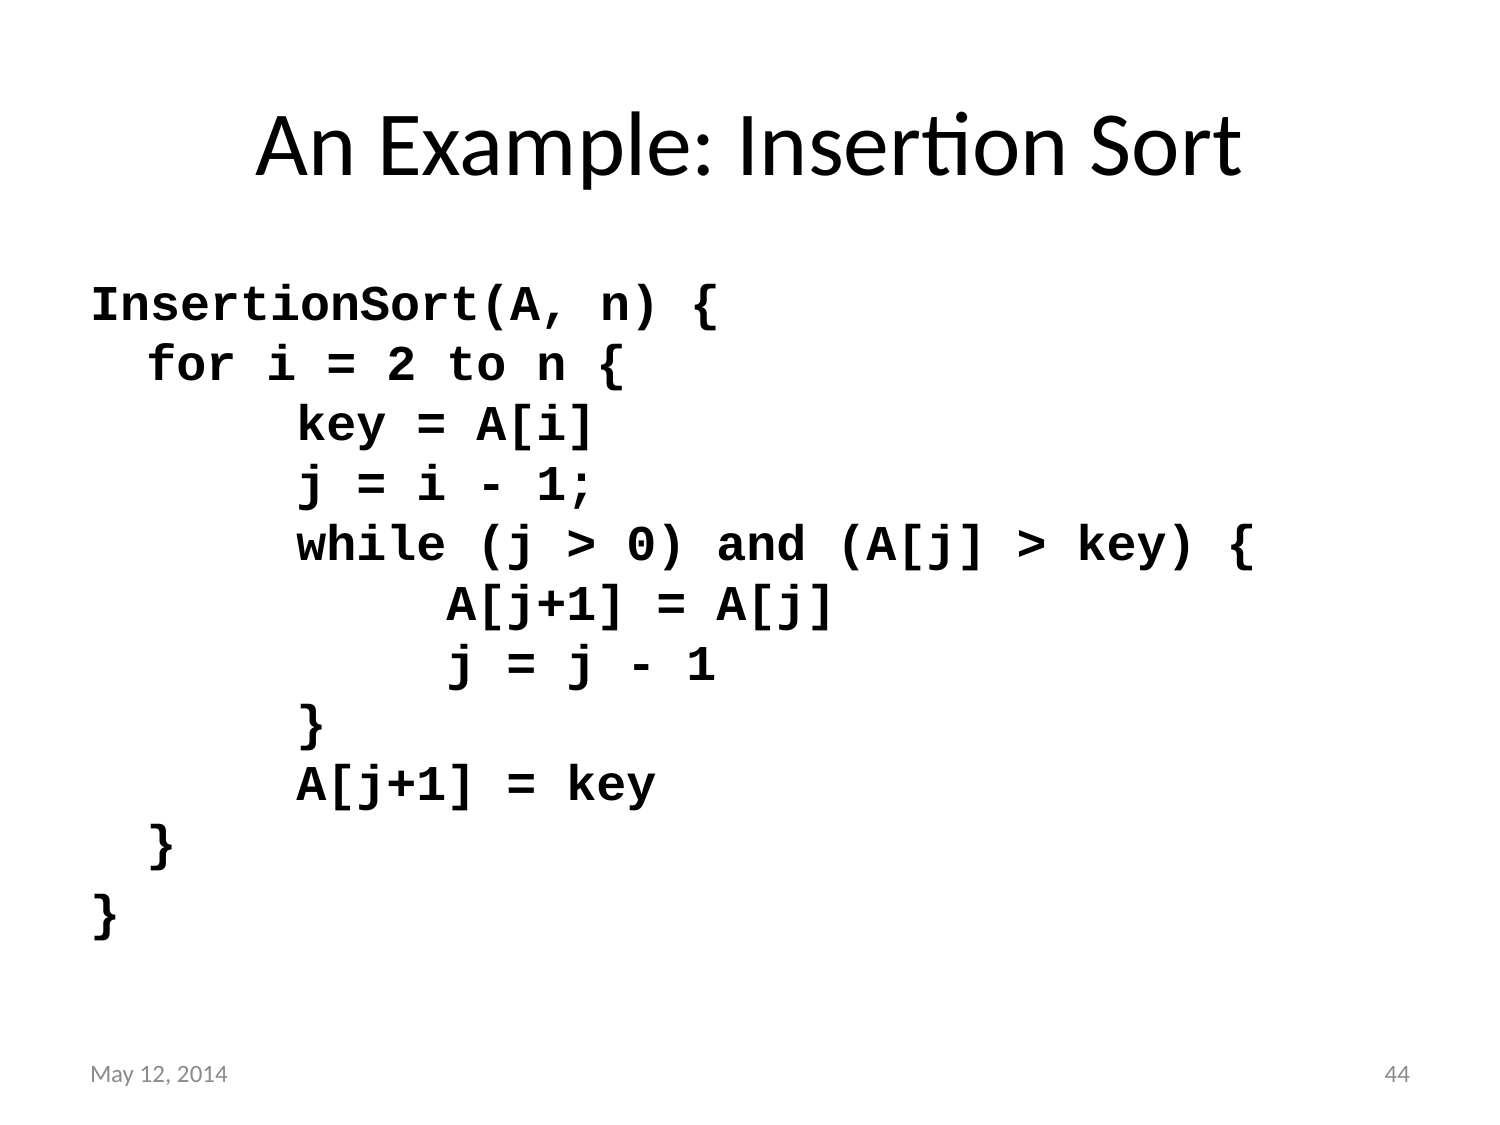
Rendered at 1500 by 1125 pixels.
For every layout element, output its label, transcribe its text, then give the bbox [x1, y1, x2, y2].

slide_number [75, 1042, 425, 1103]
list InsertionSort(A, n) { for i = 2 to n { key = A[i] j = i - 1; while (j > 0) and (A[j] > key) { A[j+1] = A[j] j = j - 1 } A[j+1] = key } } [75, 262, 1425, 1005]
title An Example: Insertion Sort [75, 45, 1425, 233]
slide_number 44 [1074, 1042, 1425, 1103]
